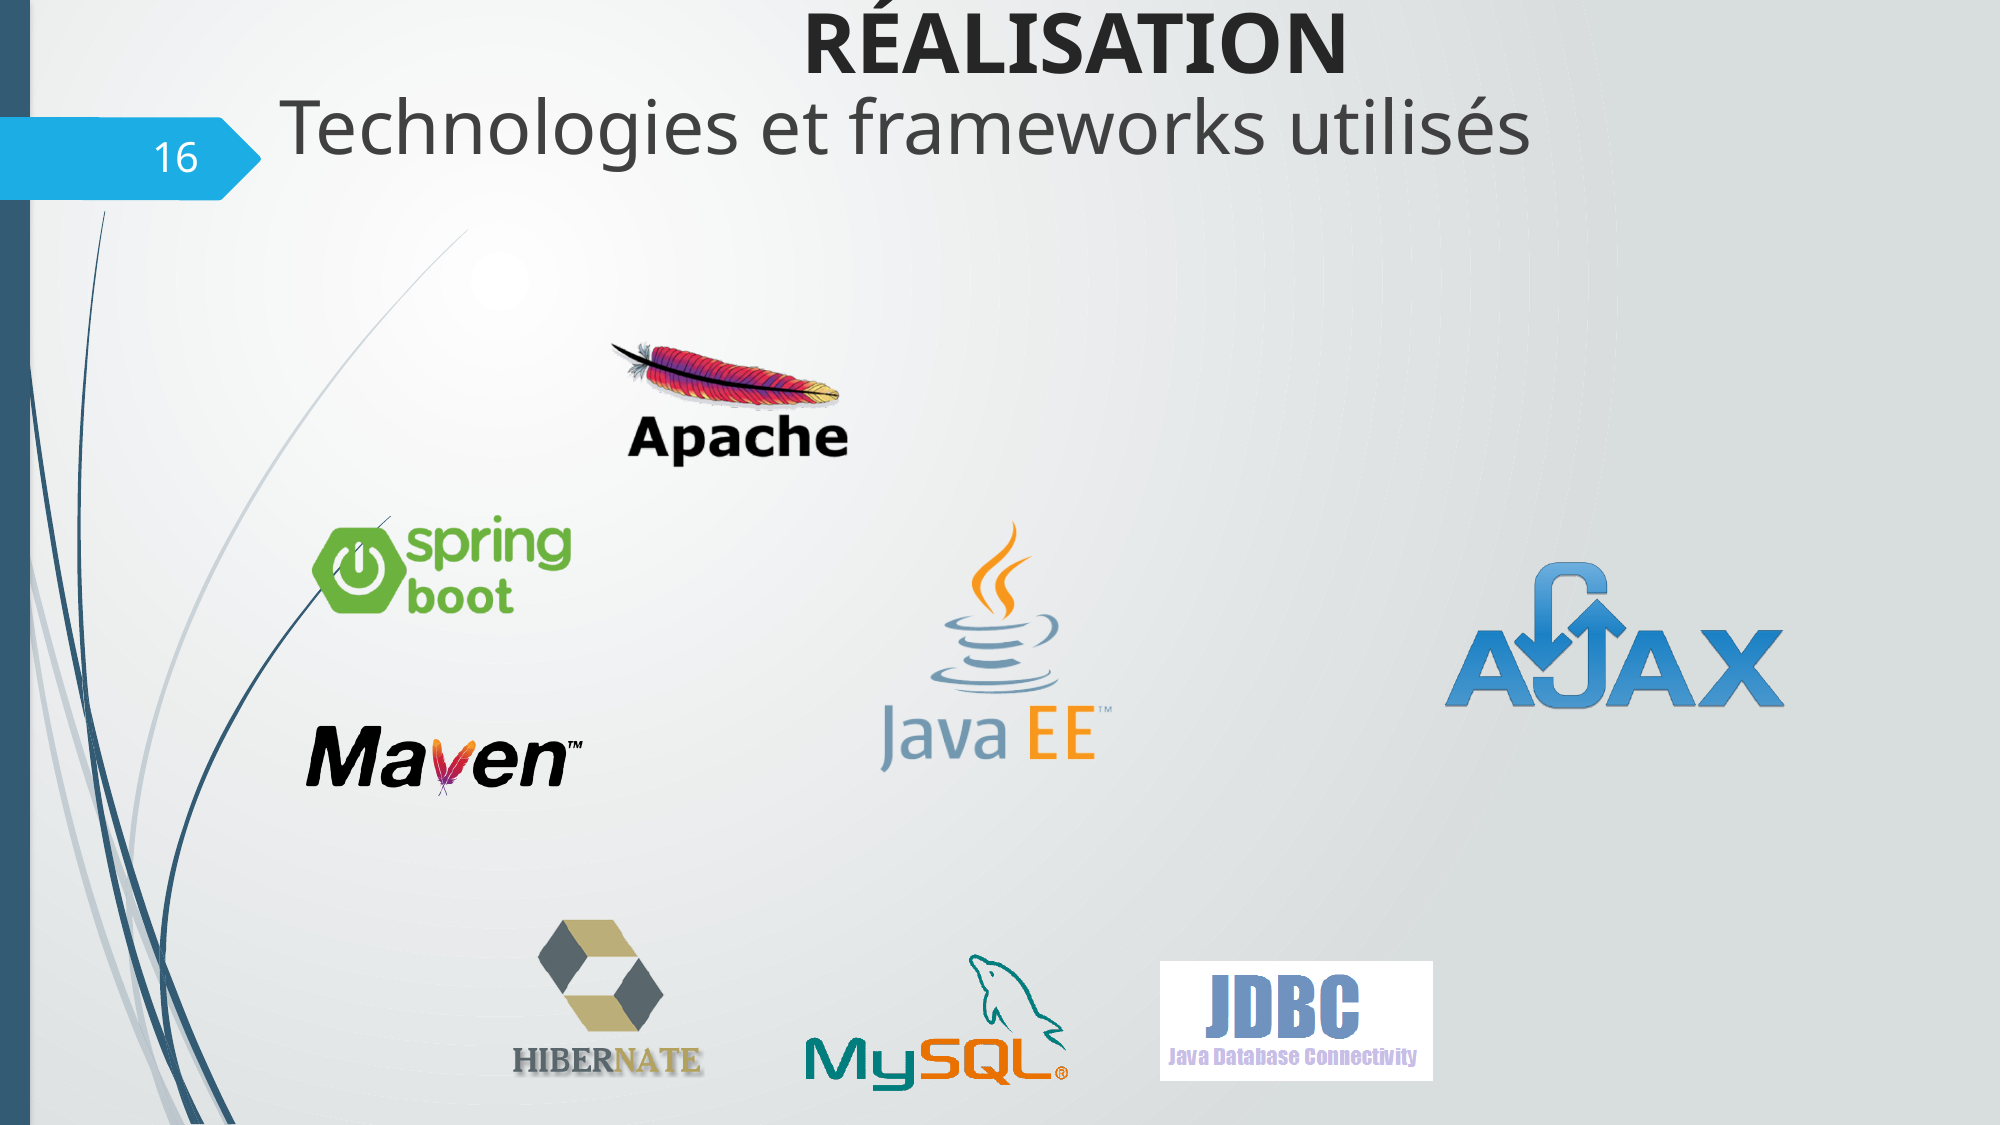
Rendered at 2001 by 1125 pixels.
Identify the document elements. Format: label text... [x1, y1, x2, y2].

picture [512, 918, 705, 1079]
slide_number 16 [87, 129, 216, 190]
text_box Technologies et frameworks utilisés [264, 71, 1889, 206]
picture [1434, 548, 1794, 722]
picture [309, 301, 1154, 814]
picture [1159, 961, 1433, 1081]
text_box Réalisation [441, 0, 1712, 112]
picture [805, 954, 1068, 1091]
picture [299, 723, 584, 796]
